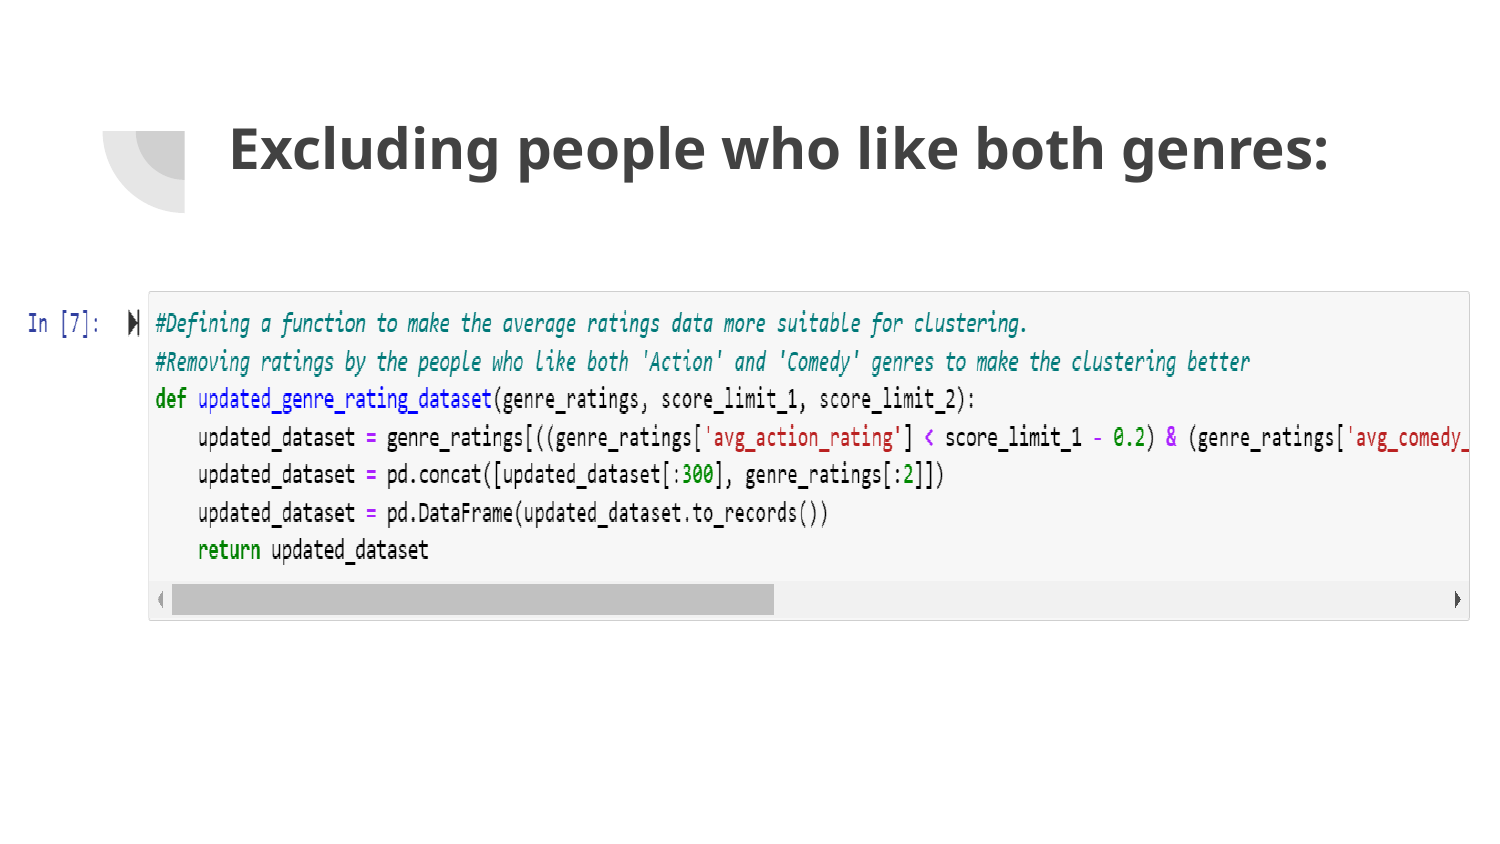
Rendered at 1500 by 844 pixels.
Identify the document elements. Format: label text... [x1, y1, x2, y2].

title Excluding people who like both genres: [213, 98, 1368, 263]
picture [24, 286, 1476, 630]
